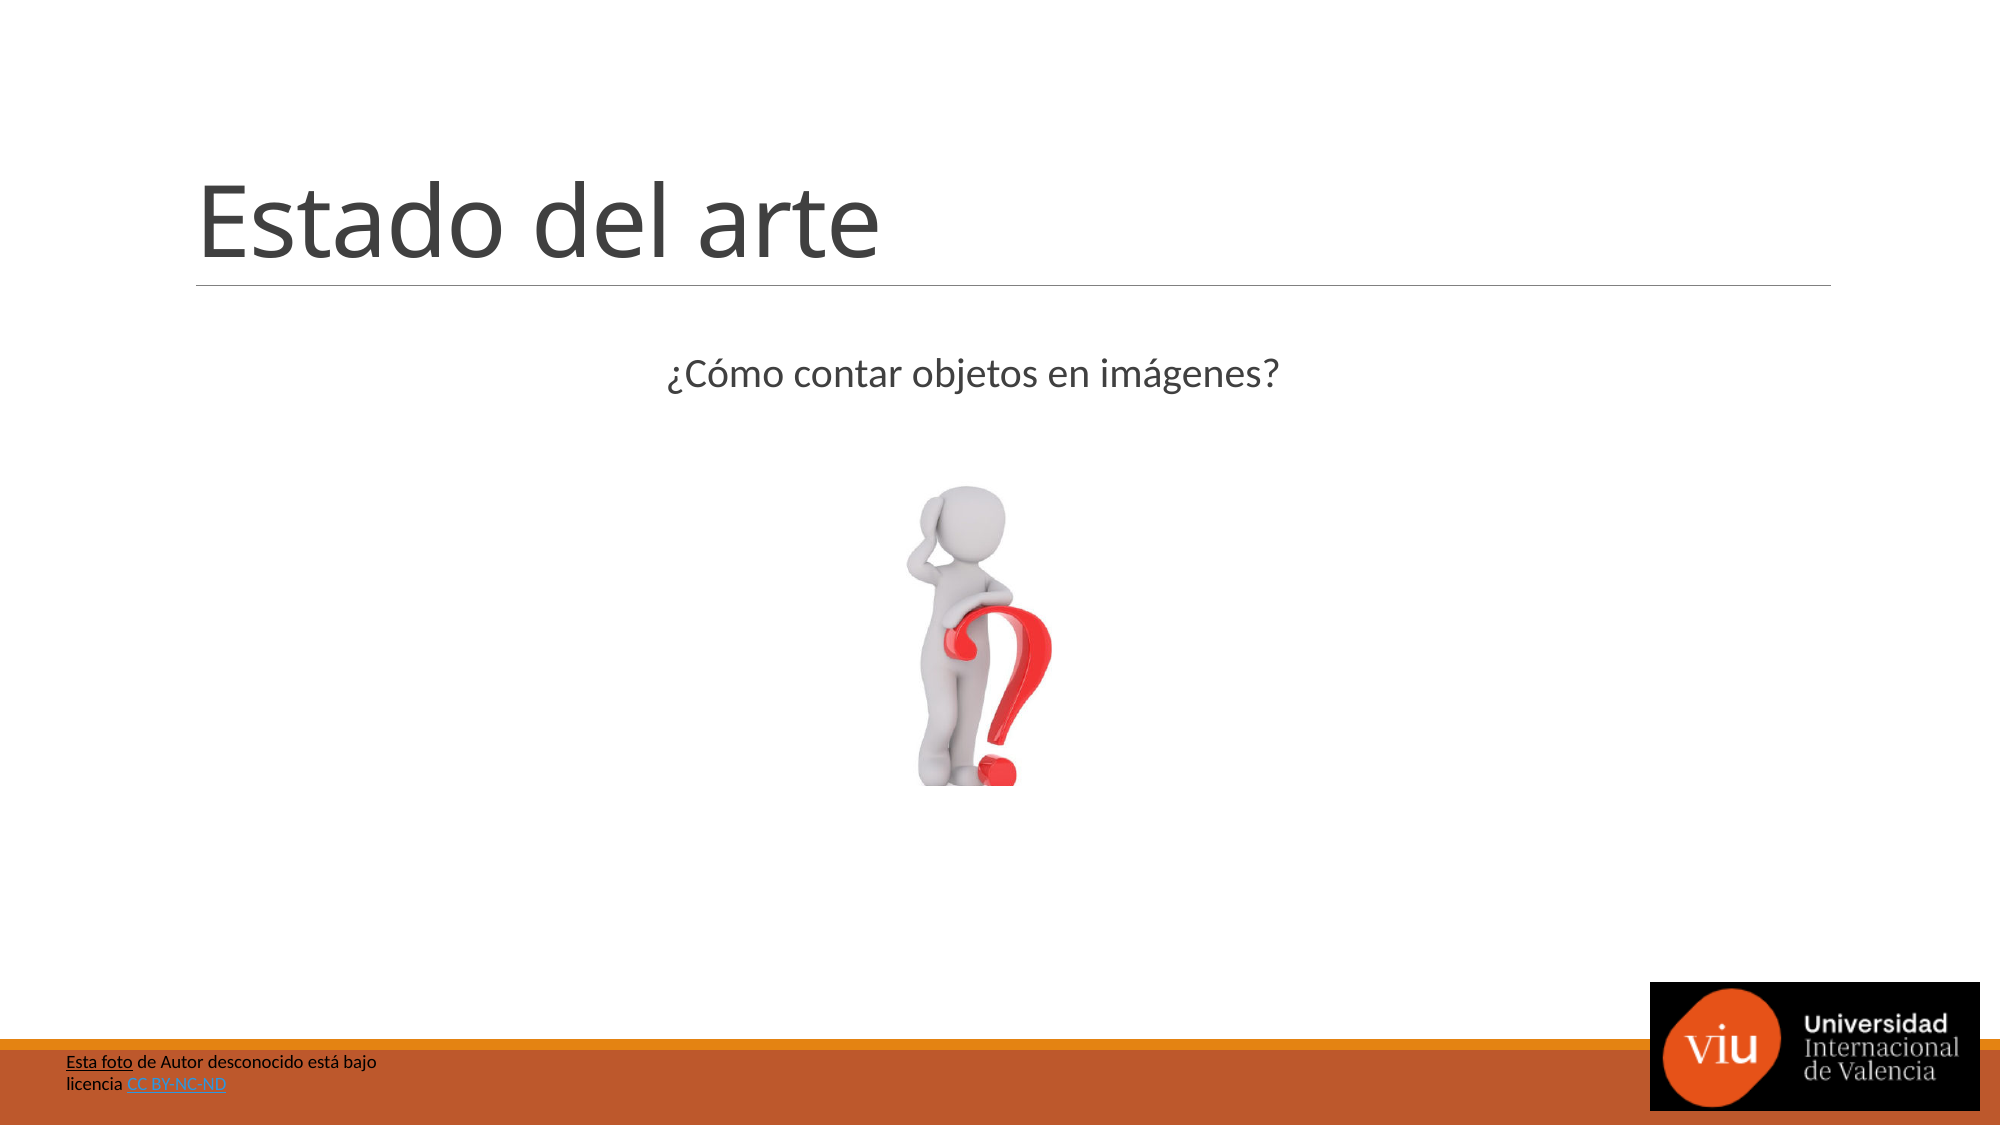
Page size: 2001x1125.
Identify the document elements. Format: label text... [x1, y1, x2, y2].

picture [1649, 982, 1981, 1111]
picture [687, 444, 1258, 787]
text_box Esta foto de Autor desconocido está bajo licencia CC BY-NC-ND [51, 1042, 434, 1102]
list ¿Cómo contar objetos en imágenes? [665, 344, 1609, 426]
title Estado del arte [180, 47, 1830, 285]
